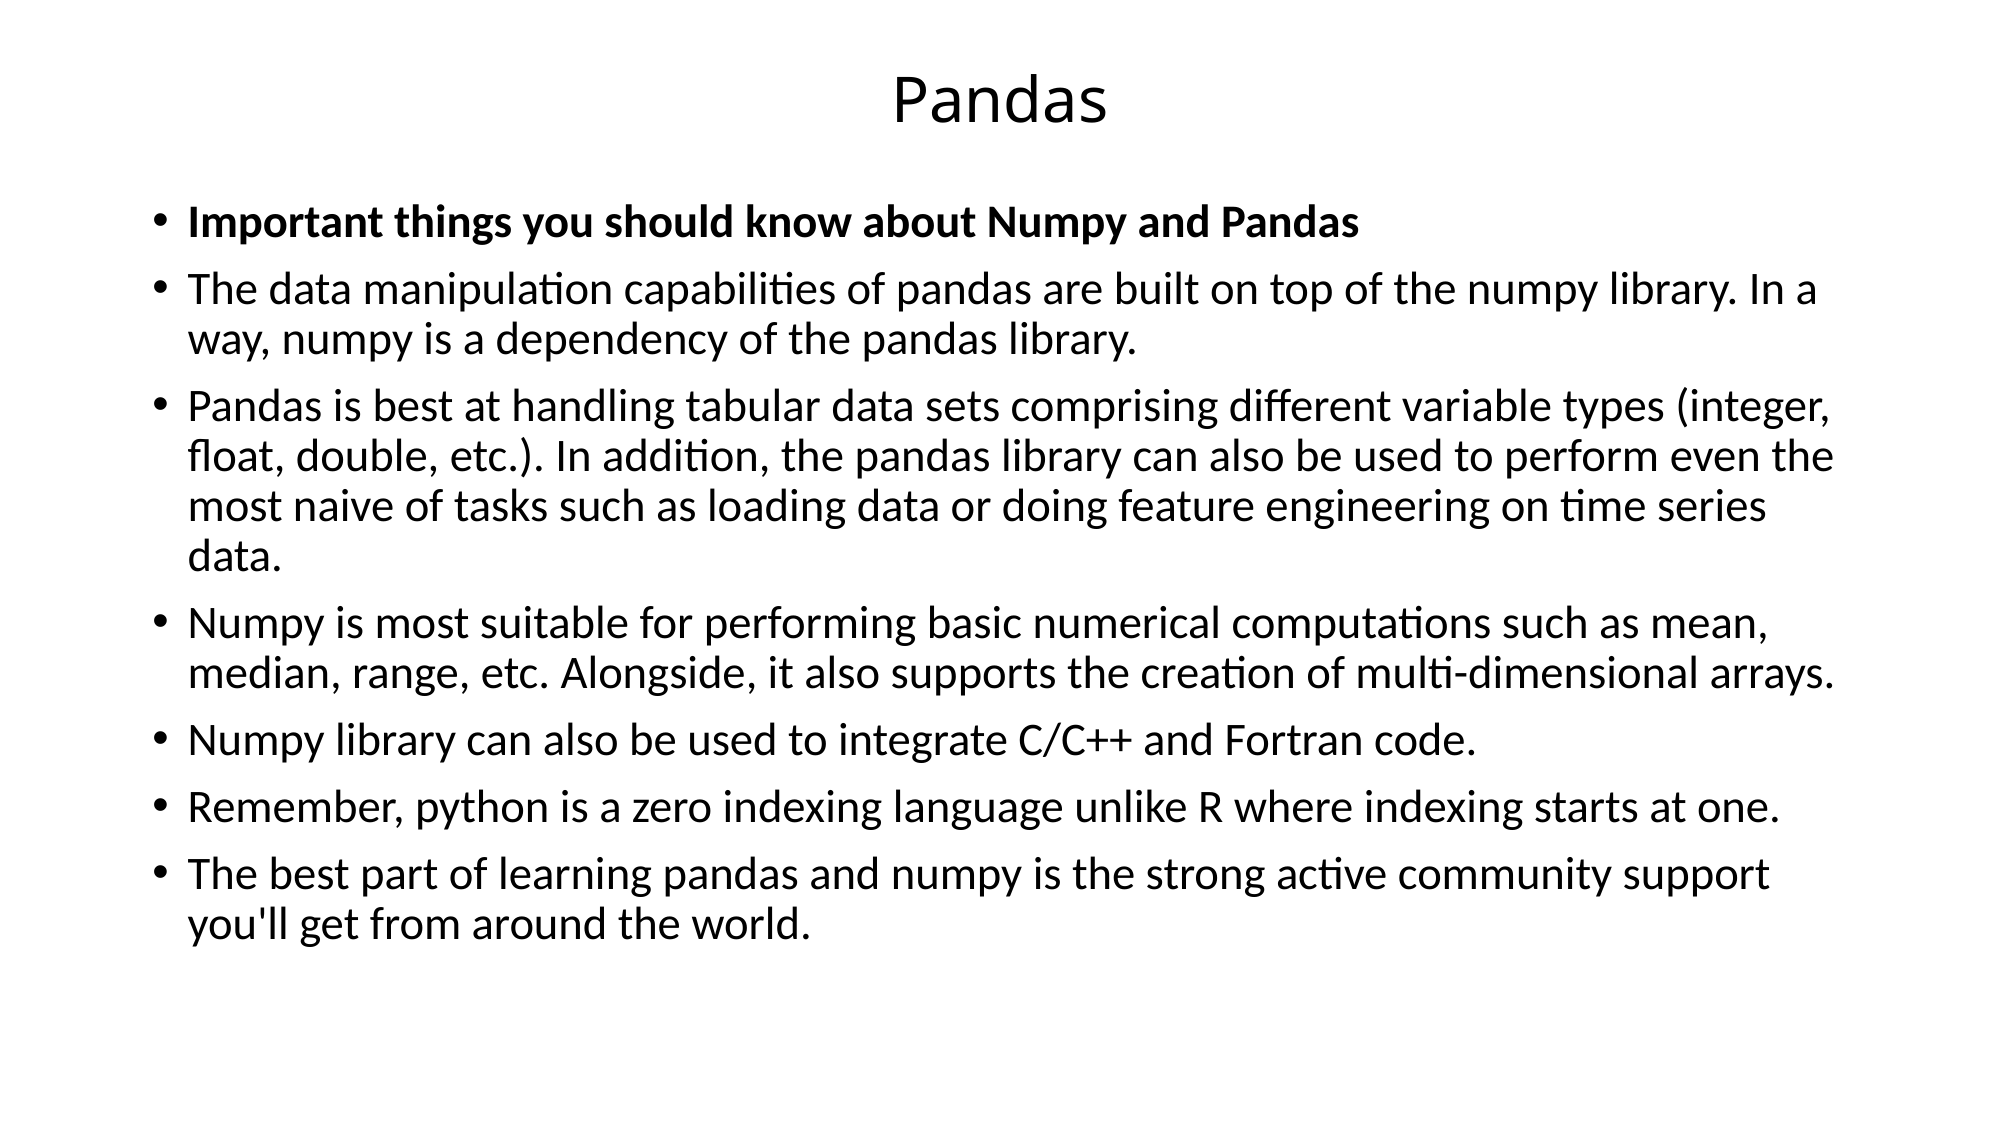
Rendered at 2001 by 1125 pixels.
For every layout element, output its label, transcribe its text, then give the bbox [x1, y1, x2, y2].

title Pandas [137, 59, 1863, 144]
list Important things you should know about Numpy and Pandas The data manipulation capabilities of pandas are built on top of the numpy library. In a way, numpy is a dependency of the pandas library. Pandas is best at handling tabular data sets comprising different variable types (integer, float, double, etc.). In addition, the pandas library can also be used to perform even the most naive of tasks such as loading data or doing feature engineering on time series data. Numpy is most suitable for performing basic numerical computations such as mean, median, range, etc. Alongside, it also supports the creation of multi-dimensional arrays. Numpy library can also be used to integrate C/C++ and Fortran code. Remember, python is a zero indexing language unlike R where indexing starts at one. The best part of learning pandas and numpy is the strong active community support you'll get from around the world. [137, 189, 1863, 1014]
